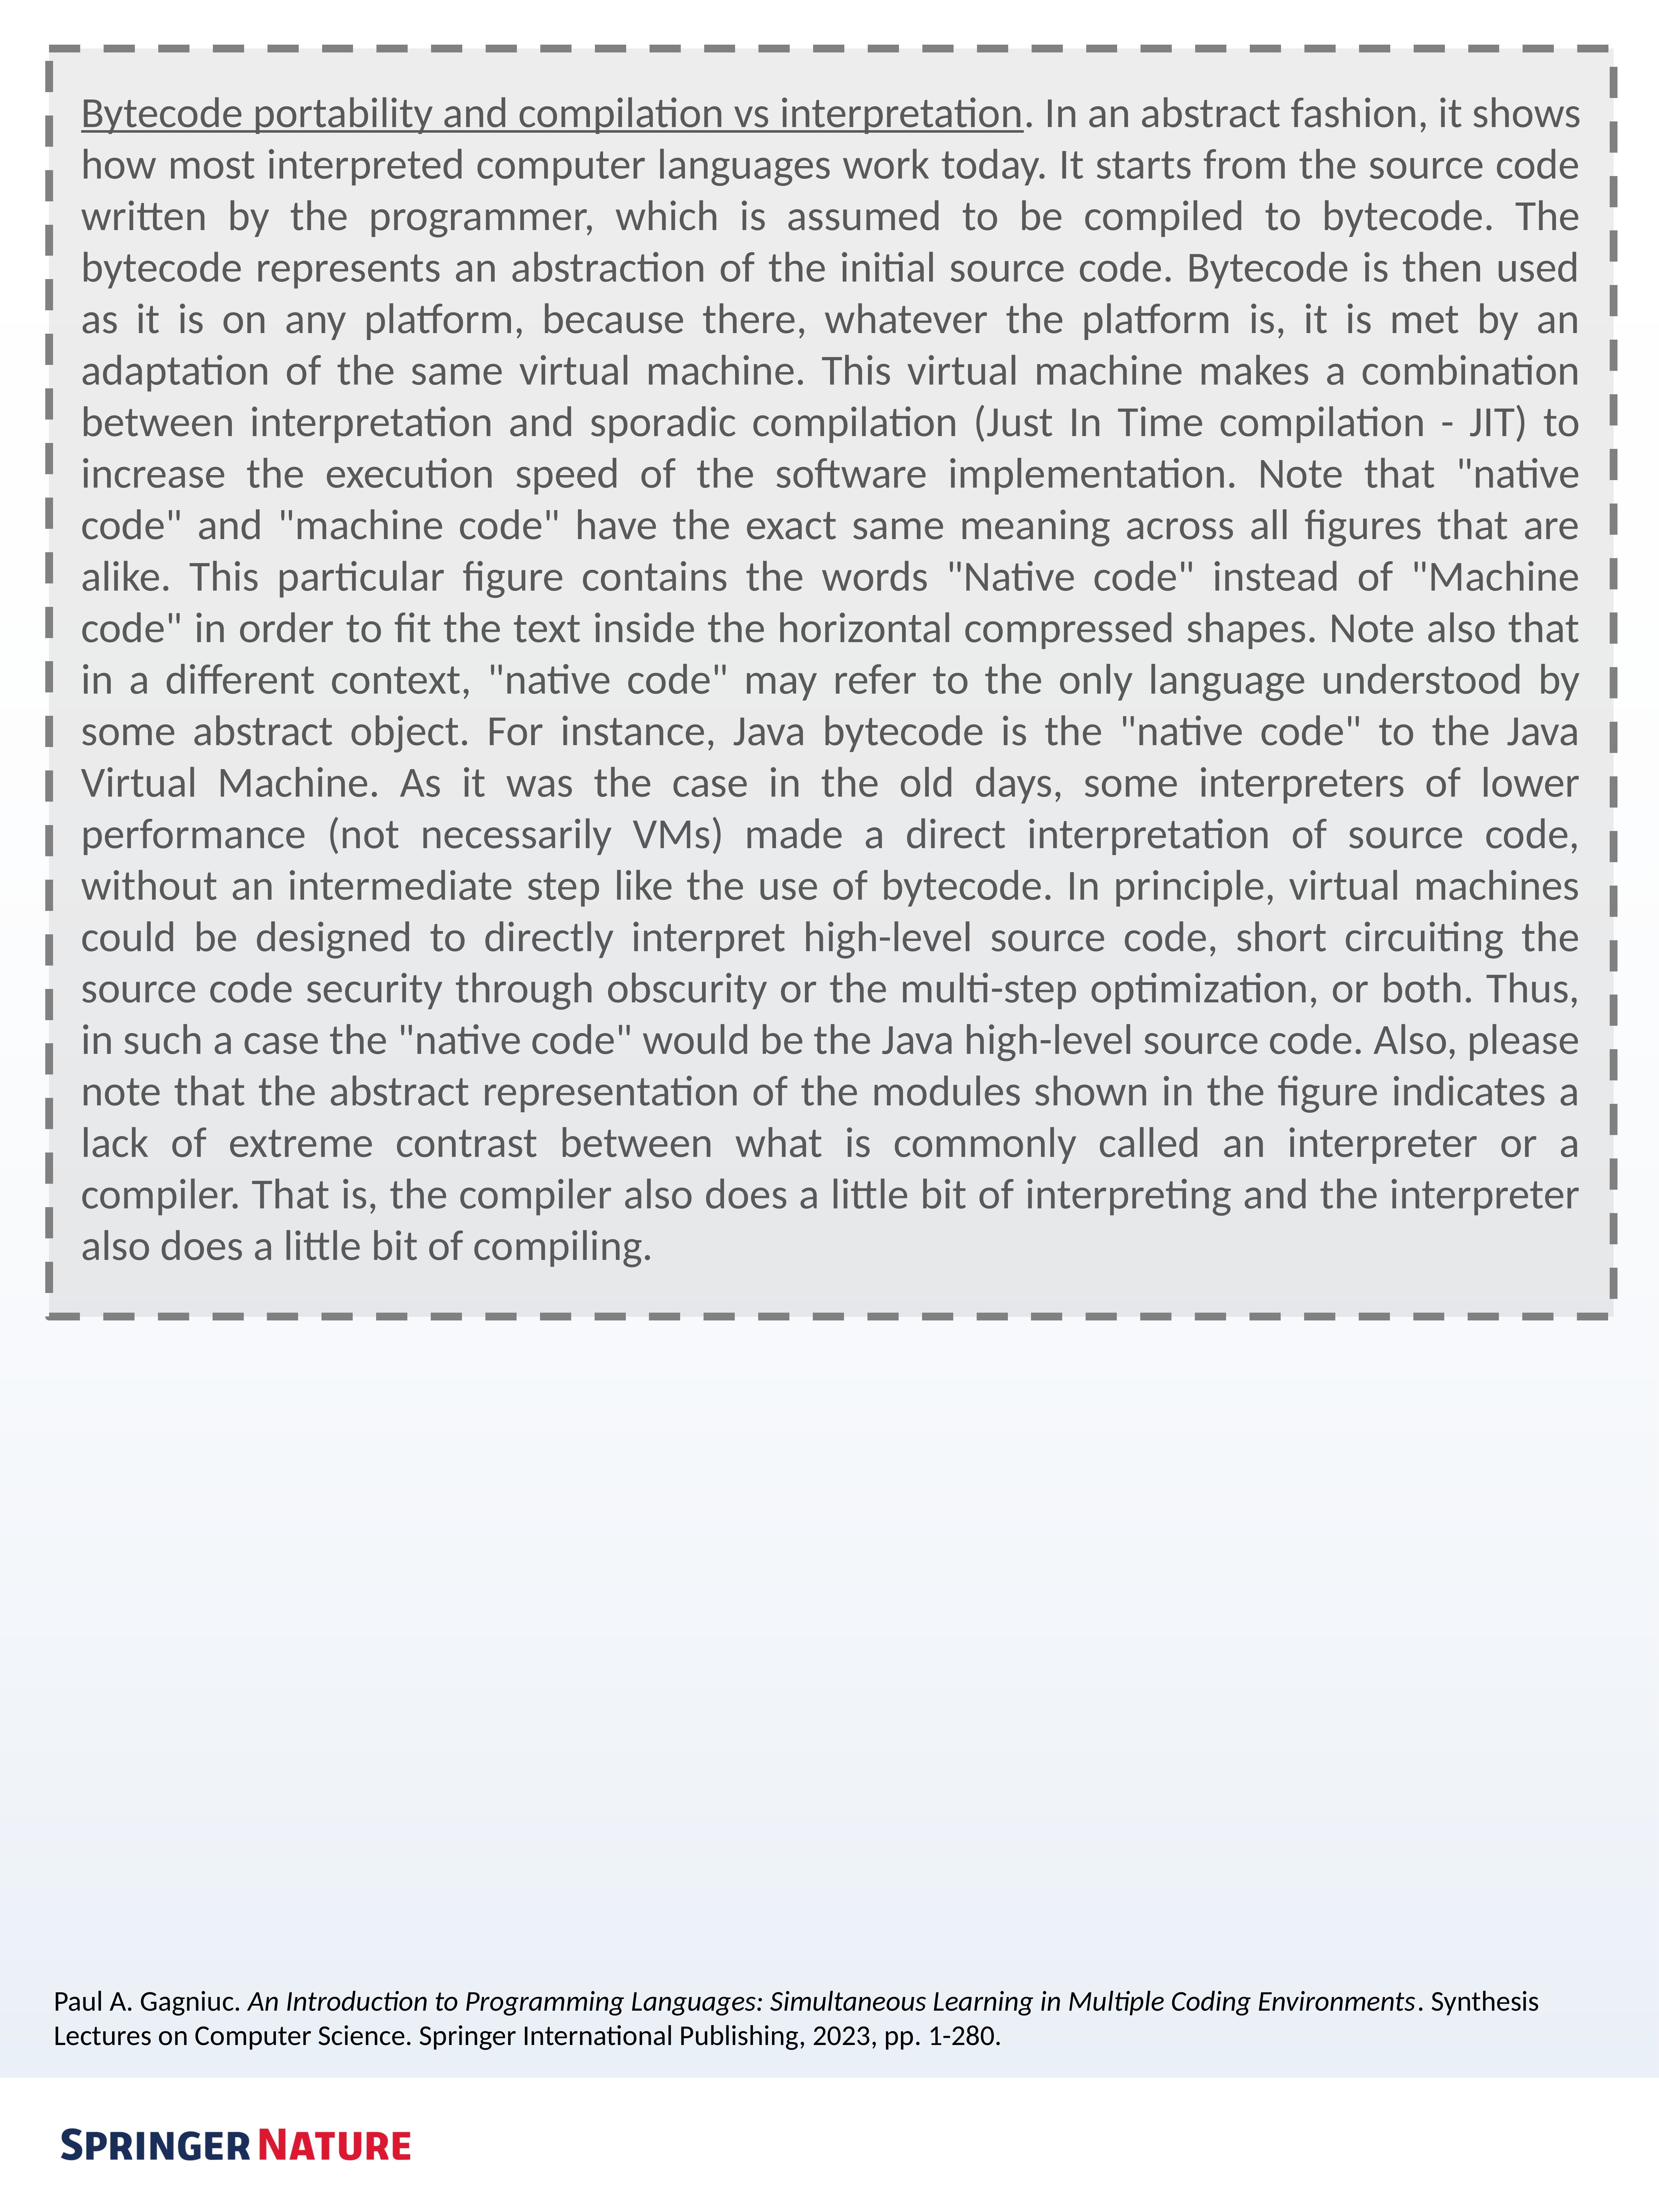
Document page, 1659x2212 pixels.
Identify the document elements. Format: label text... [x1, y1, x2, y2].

text_box [0, 309, 1659, 2078]
picture [49, 2116, 425, 2175]
text_box Bytecode portability and compilation vs interpretation. In an abstract fashion, it shows how most interpreted computer languages work today. It starts from the source code written by the programmer, which is assumed to be compiled to bytecode. The bytecode represents an abstraction of the initial source code. Bytecode is then used as it is on any platform, because there, whatever the platform is, it is met by an adaptation of the same virtual machine. This virtual machine makes a combination between interpretation and sporadic compilation (Just In Time compilation - JIT) to increase the execution speed of the software implementation. Note that "native code" and "machine code" have the exact same meaning across all figures that are alike. This particular figure contains the words "Native code" instead of "Machine code" in order to fit the text inside the horizontal compressed shapes. Note also that in a different context, "native code" may refer to the only language understood by some abstract object. For instance, Java bytecode is the "native code" to the Java Virtual Machine. As it was the case in the old days, some interpreters of lower performance (not necessarily VMs) made a direct interpretation of source code, without an intermediate step like the use of bytecode. In principle, virtual machines could be designed to directly interpret high-level source code, short circuiting the source code security through obscurity or the multi-step optimization, or both. Thus, in such a case the "native code" would be the Java high-level source code. Also, please note that the abstract representation of the modules shown in the figure indicates a lack of extreme contrast between what is commonly called an interpreter or a compiler. That is, the compiler also does a little bit of interpreting and the interpreter also does a little bit of compiling. [76, 82, 1587, 1271]
text_box [48, 48, 1614, 1317]
text_box Paul A. Gagniuc. An Introduction to Programming Languages: Simultaneous Learning in Multiple Coding Environments. Synthesis Lectures on Computer Science. Springer International Publishing, 2023, pp. 1-280. [49, 1980, 1579, 2053]
